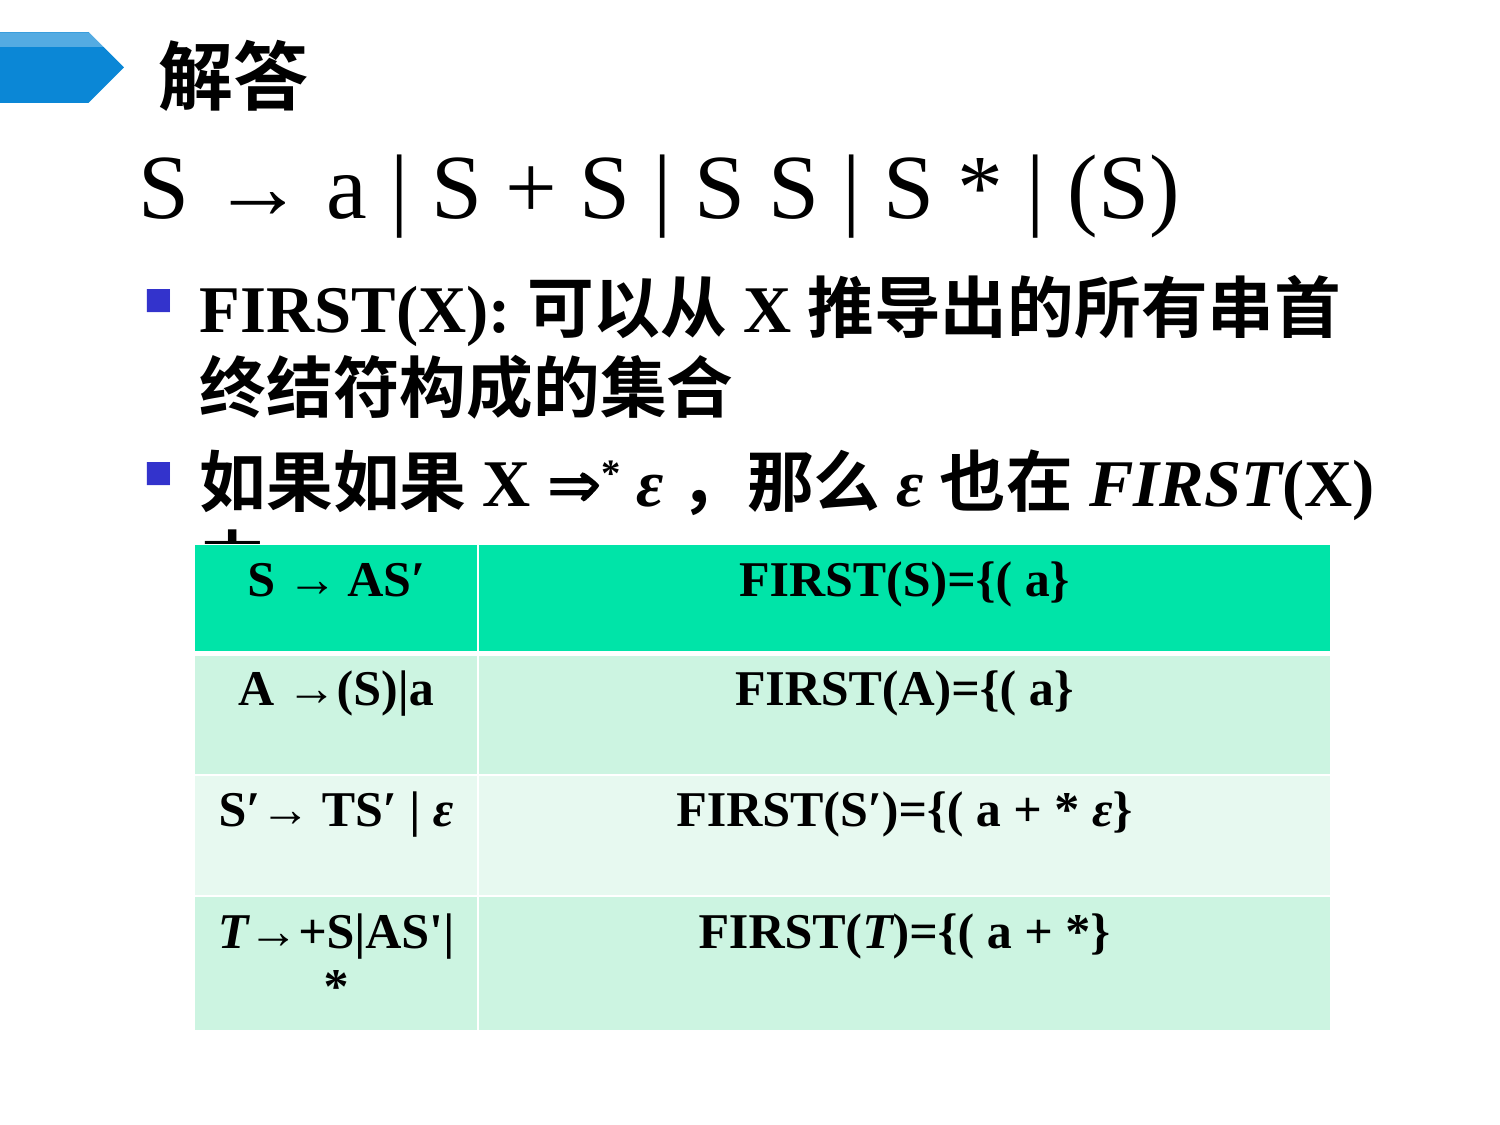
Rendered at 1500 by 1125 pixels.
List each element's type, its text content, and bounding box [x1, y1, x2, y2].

table_cell FIRST(S′)={( a + * ε} [479, 776, 1330, 895]
table_cell T→+S|AS'|* [195, 897, 477, 1030]
text_box 解答 [144, 21, 503, 127]
table_cell S′→ TS′ | ε [195, 776, 477, 895]
table_header S → AS′ [195, 545, 477, 651]
list FIRST(X):可以从X推导出的所有串首终结符构成的集合 如果如果X * ε，那么ε也在FIRST(X)中 [128, 258, 1404, 556]
table_cell FIRST(A)={( a} [479, 656, 1330, 774]
table_cell A →(S)|a [195, 656, 477, 774]
table_header FIRST(S)={( a} [479, 545, 1330, 651]
table_cell FIRST(T)={( a + *} [479, 897, 1330, 1030]
title S → a | S + S | S S | S * | (S) [100, 138, 1432, 245]
